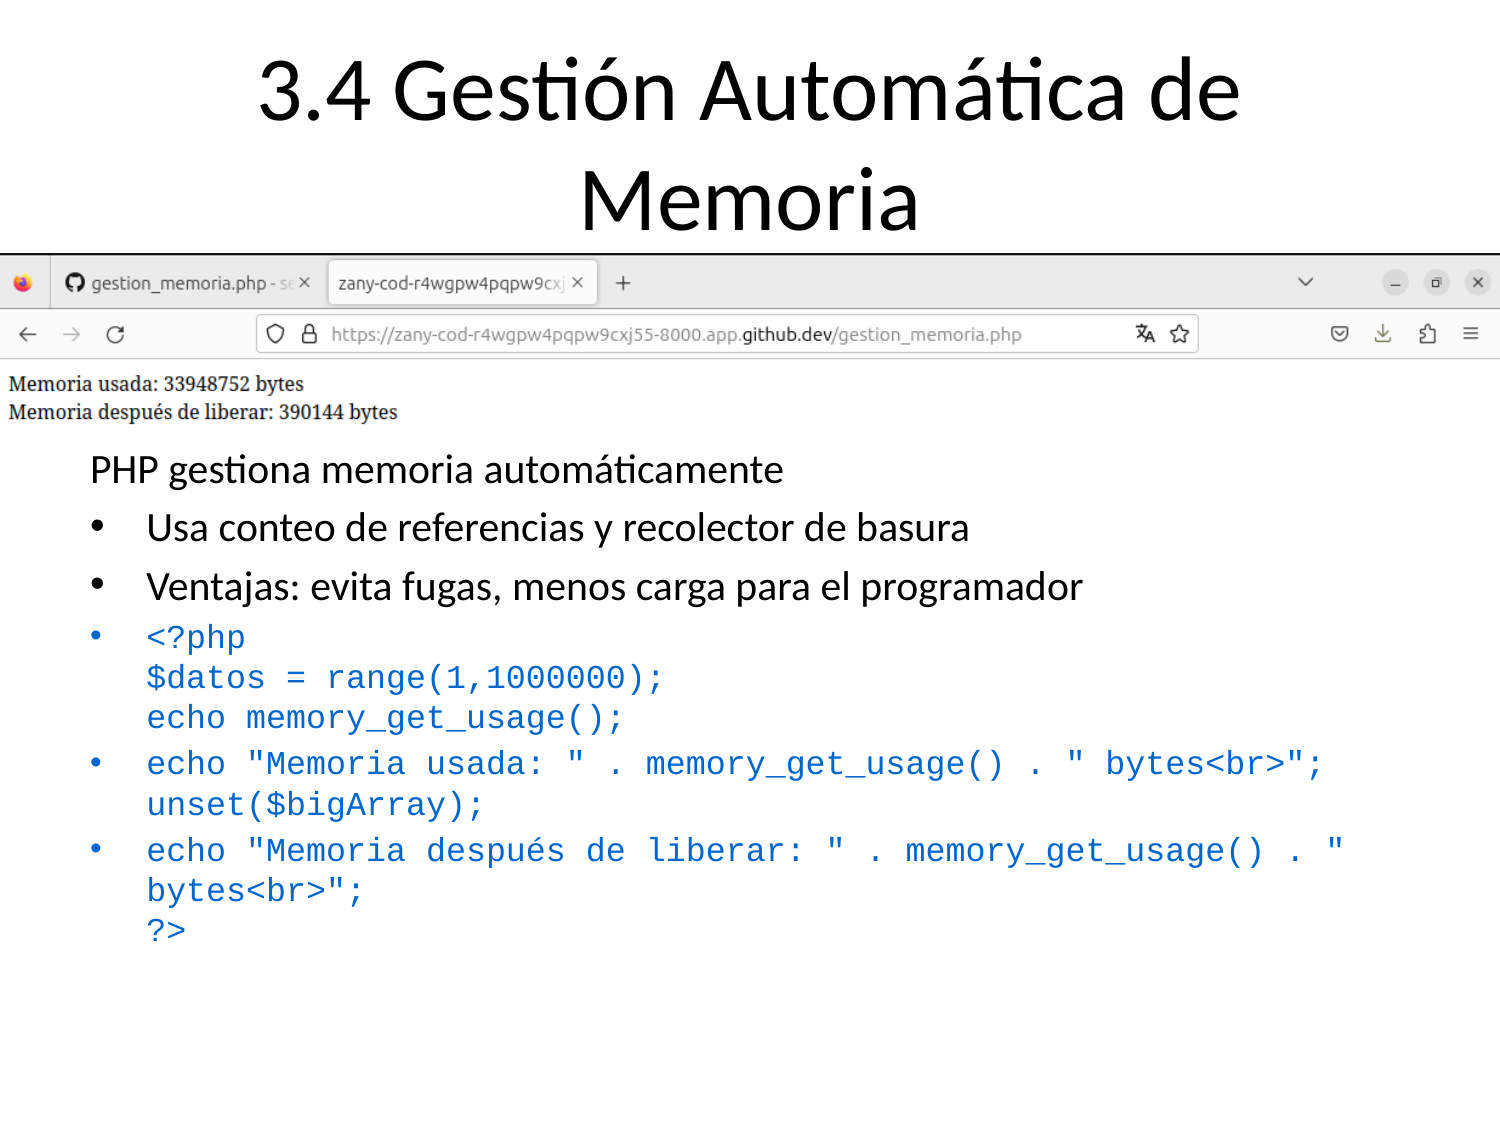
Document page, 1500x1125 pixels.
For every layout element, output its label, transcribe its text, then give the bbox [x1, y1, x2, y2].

picture [0, 253, 1500, 451]
list PHP gestiona memoria automáticamente Usa conteo de referencias y recolector de basura Ventajas: evita fugas, menos carga para el programador <?php $datos = range(1,1000000); echo memory_get_usage(); echo "Memoria usada: " . memory_get_usage() . " bytes<br>"; unset($bigArray); echo "Memoria después de liberar: " . memory_get_usage() . " bytes<br>"; ?> [75, 451, 1425, 960]
title 3.4 Gestión Automática de Memoria [75, 45, 1425, 233]
